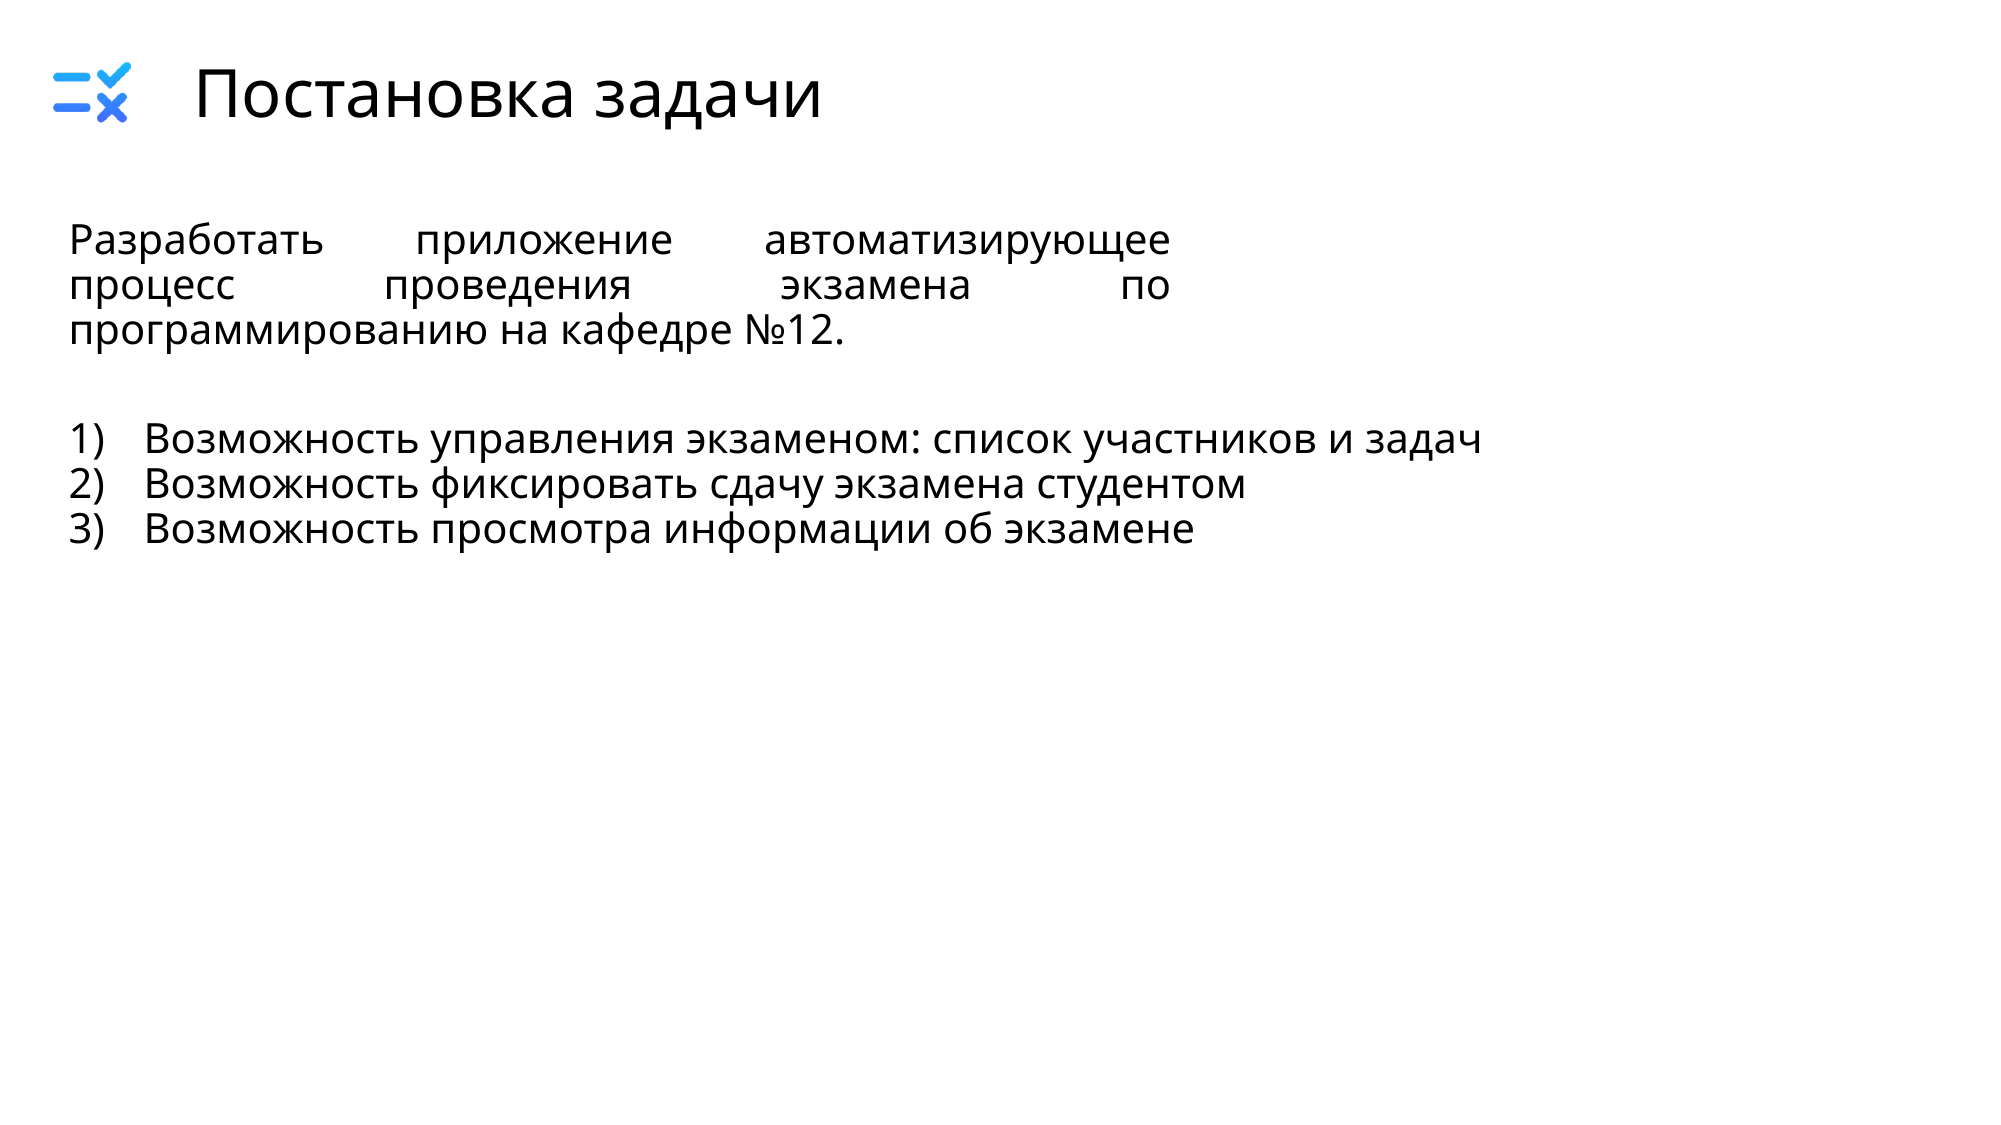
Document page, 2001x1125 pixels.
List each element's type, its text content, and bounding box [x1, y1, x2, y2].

picture [53, 53, 131, 131]
text_box Возможность управления экзаменом: список участников и задач Возможность фиксировать сдачу экзамена студентом Возможность просмотра информации об экзамене [53, 374, 1834, 606]
title Постановка задачи [178, 57, 944, 140]
text_box Разработать приложение автоматизирующее процесс проведения экзамена по программированию на кафедре №12. [53, 204, 1187, 362]
